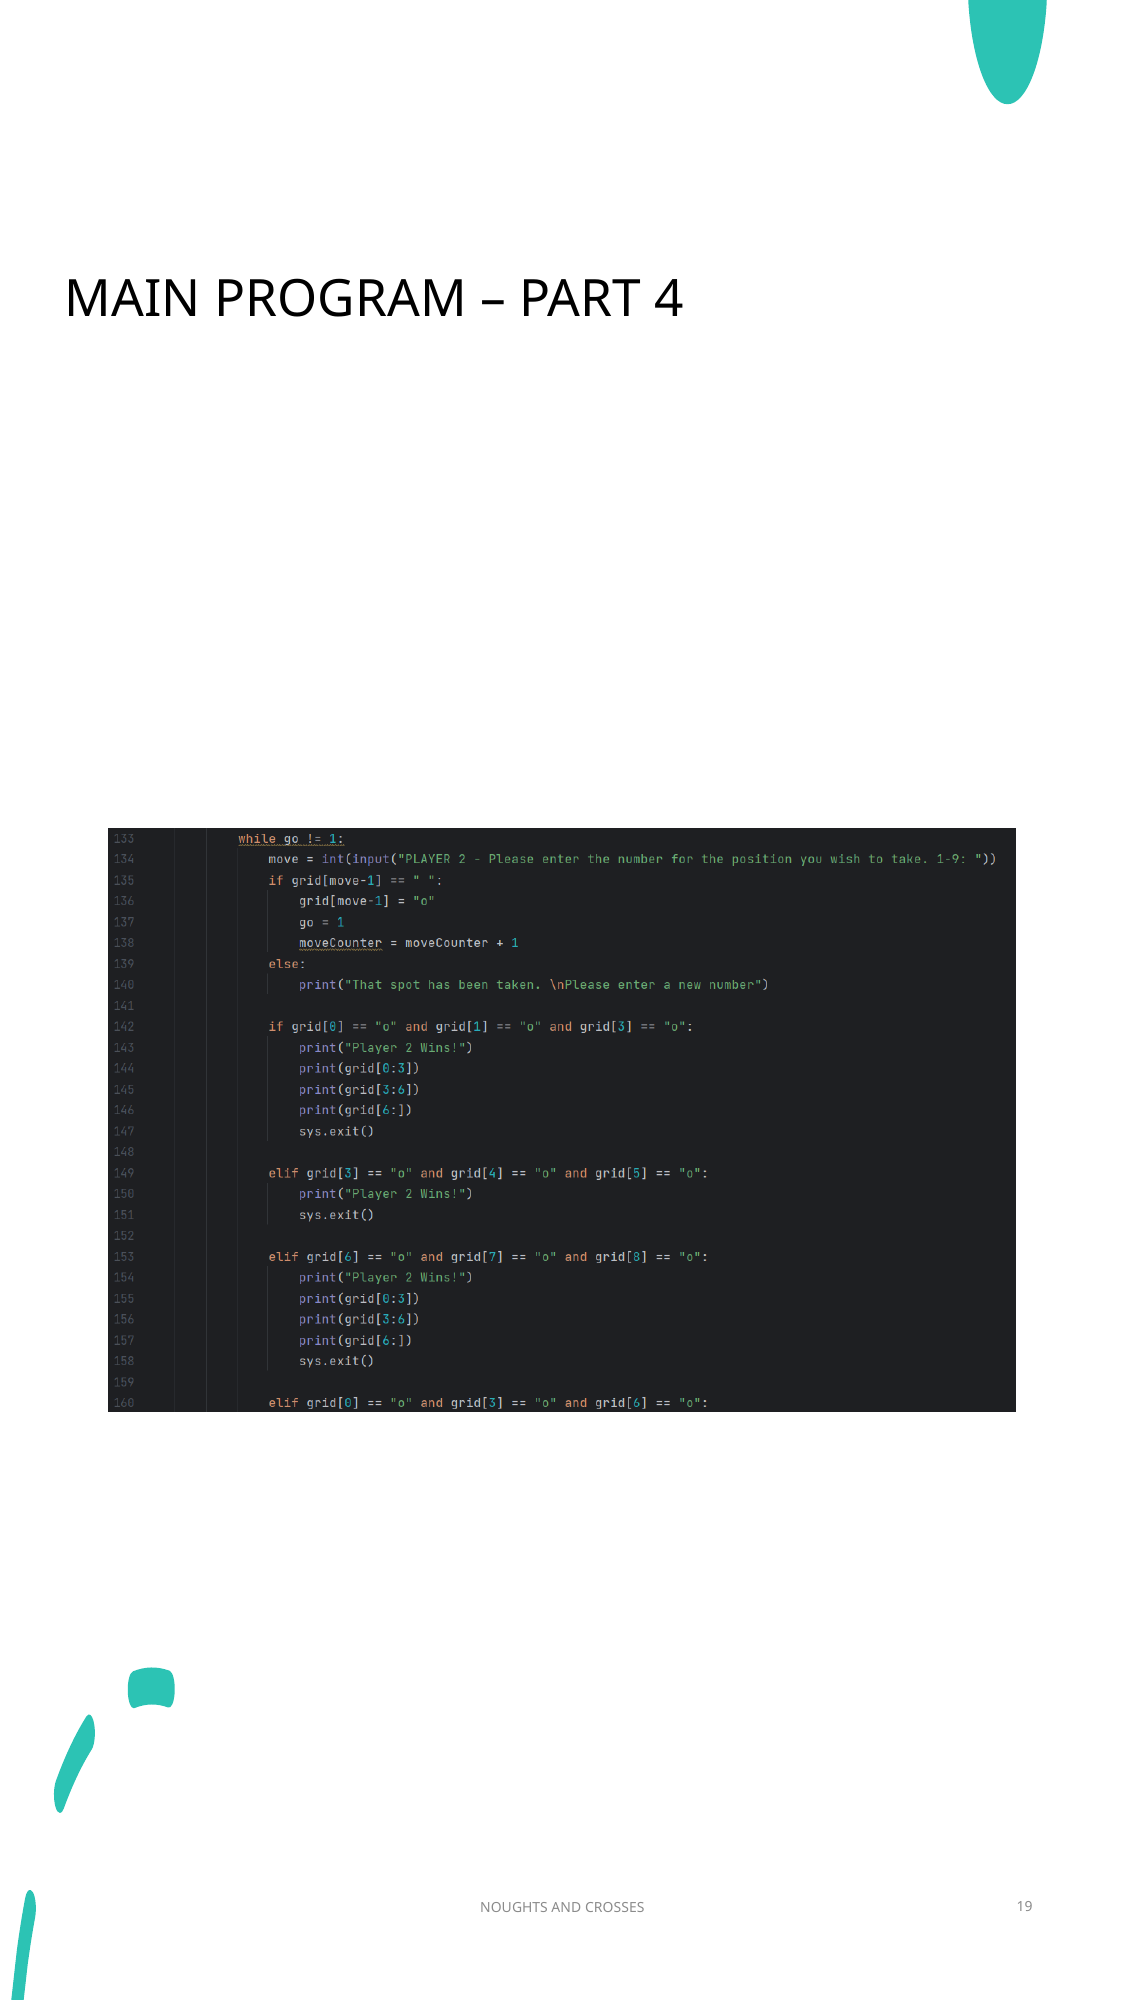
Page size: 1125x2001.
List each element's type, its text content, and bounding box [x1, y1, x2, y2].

footer NOUGHTS AND CROSSES [372, 1853, 753, 1961]
title MAIN PROGRAM – PART 4 [49, 106, 1021, 493]
slide_number 19 [794, 1853, 1048, 1961]
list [108, 828, 1016, 1412]
